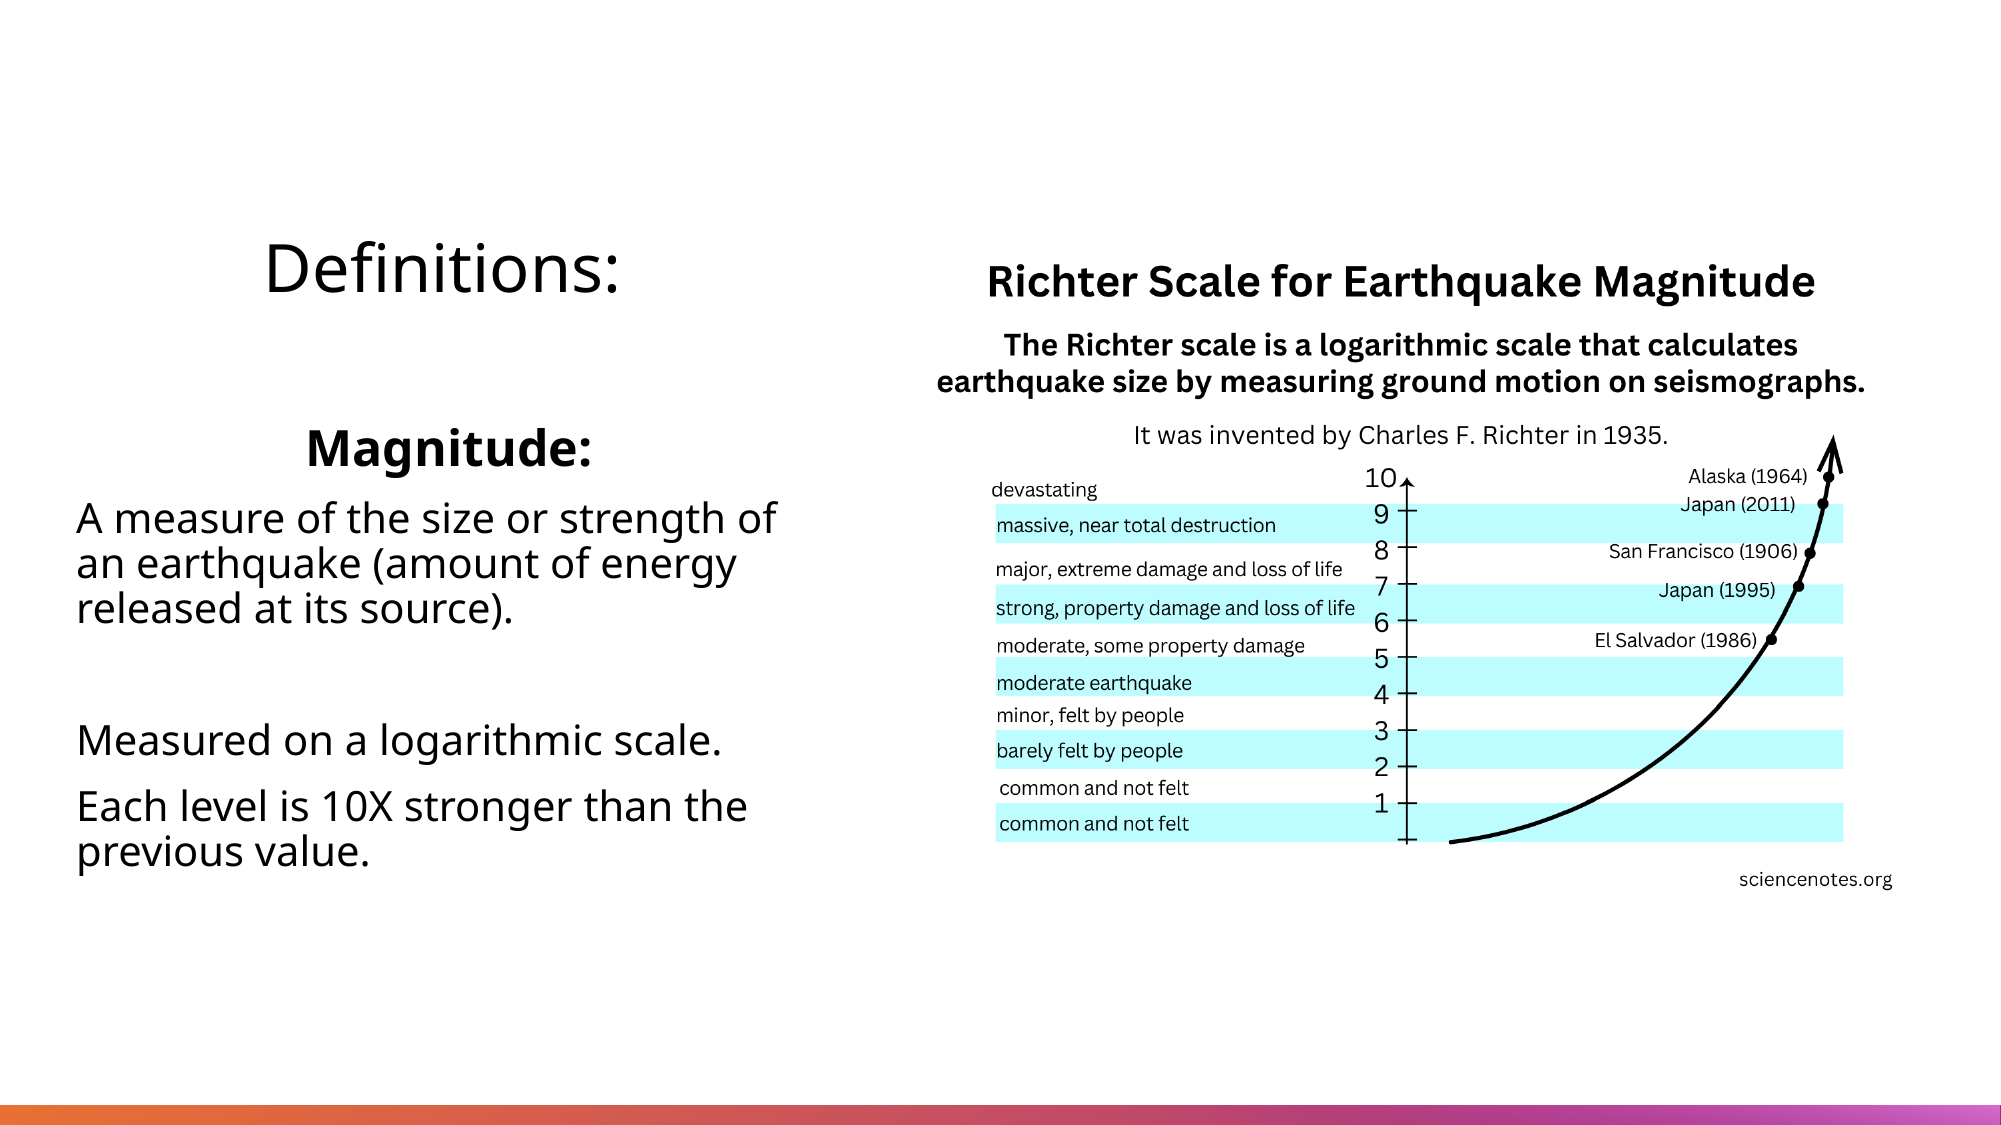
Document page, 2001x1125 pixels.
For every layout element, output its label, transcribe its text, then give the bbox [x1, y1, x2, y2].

picture [926, 253, 1898, 901]
title Definitions: [248, 121, 1349, 387]
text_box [0, 1104, 2000, 1125]
list Magnitude: A measure of the size or strength of an earthquake (amount of energy released at its source). Measured on a logarithmic scale. Each level is 10X stronger than the previous value. [61, 415, 837, 982]
